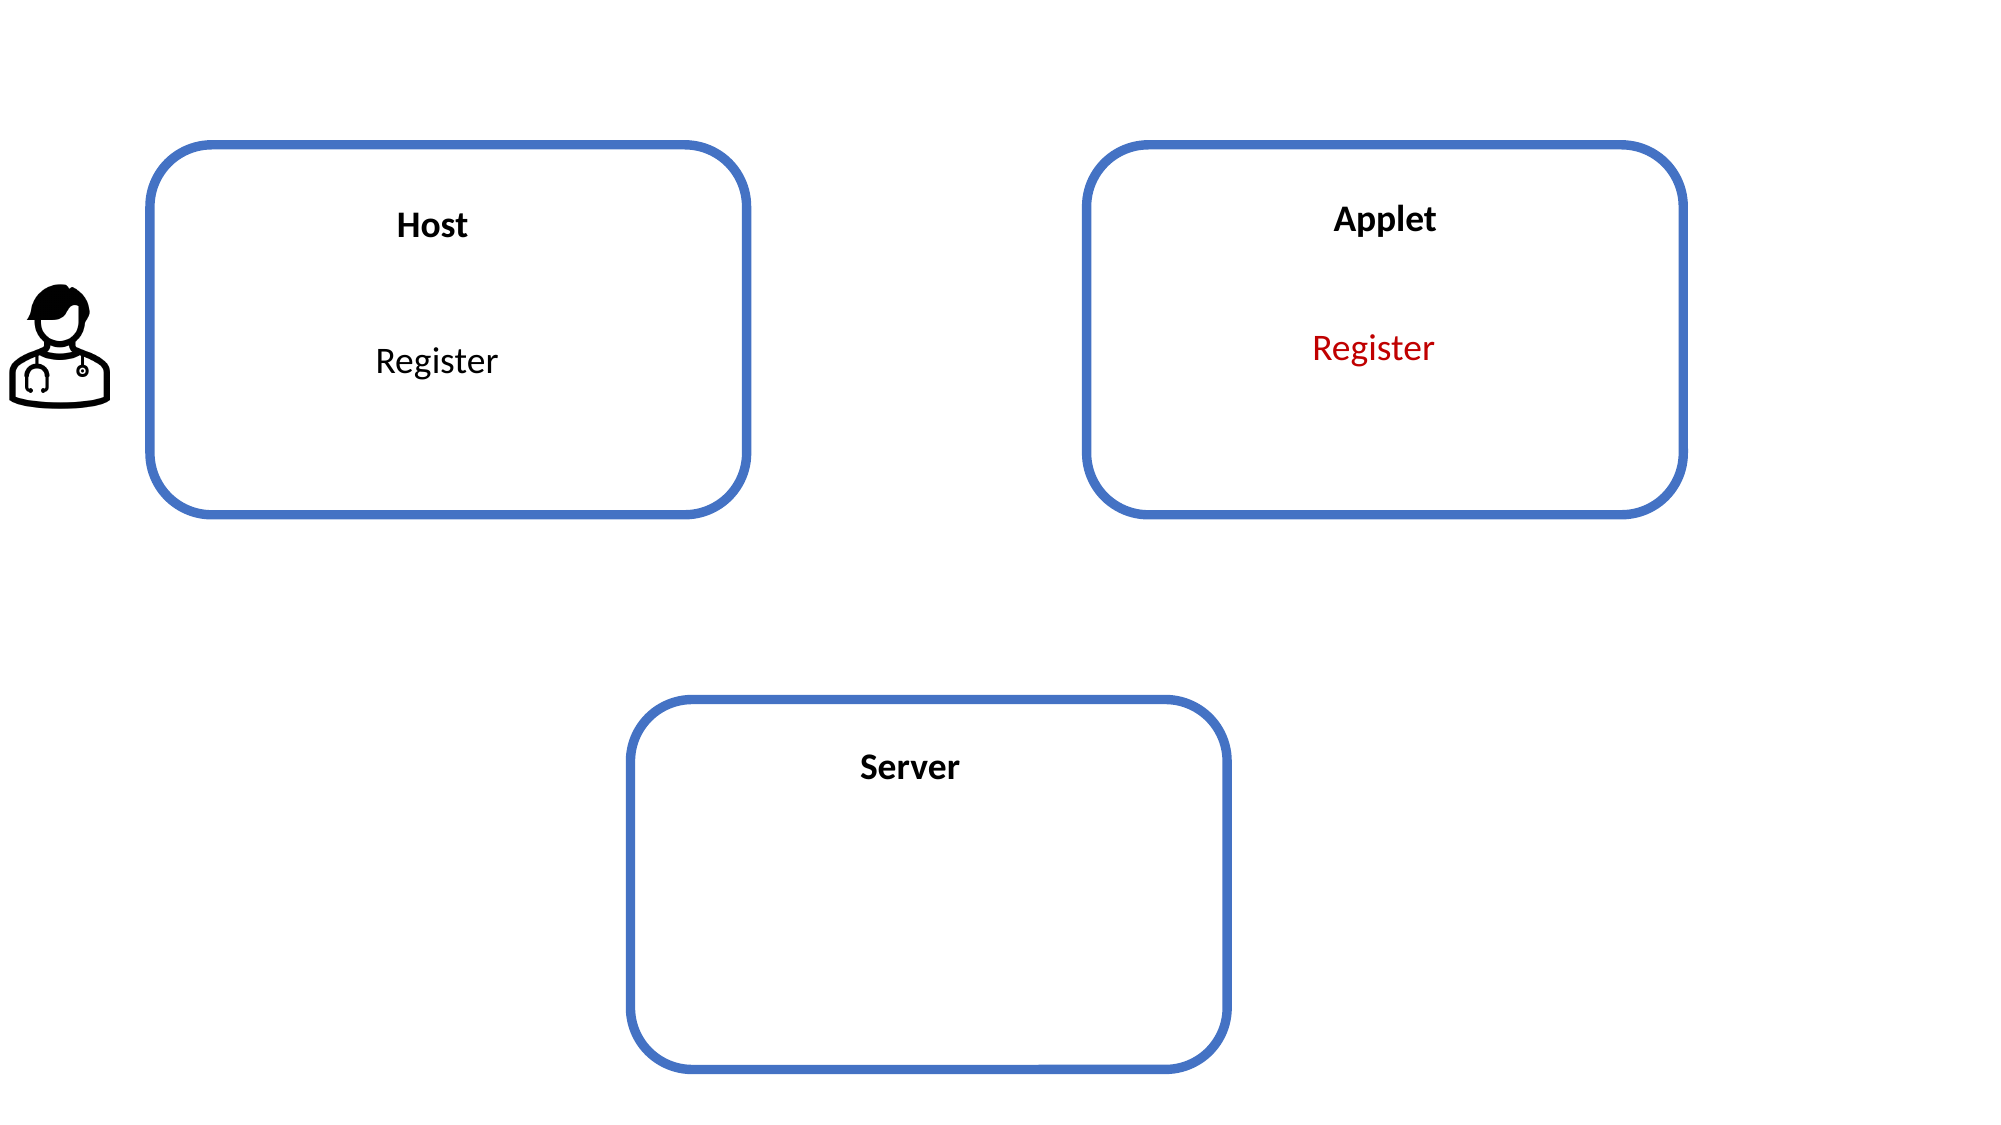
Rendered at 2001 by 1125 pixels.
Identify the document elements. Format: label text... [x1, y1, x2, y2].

text_box Register [360, 328, 536, 388]
text_box [148, 143, 748, 516]
text_box Applet [1318, 186, 1654, 246]
text_box Register [1297, 315, 1473, 375]
picture [0, 270, 135, 421]
text_box Server [845, 734, 1180, 794]
text_box [629, 698, 1229, 1071]
text_box Host [382, 192, 717, 253]
text_box [1085, 143, 1685, 516]
